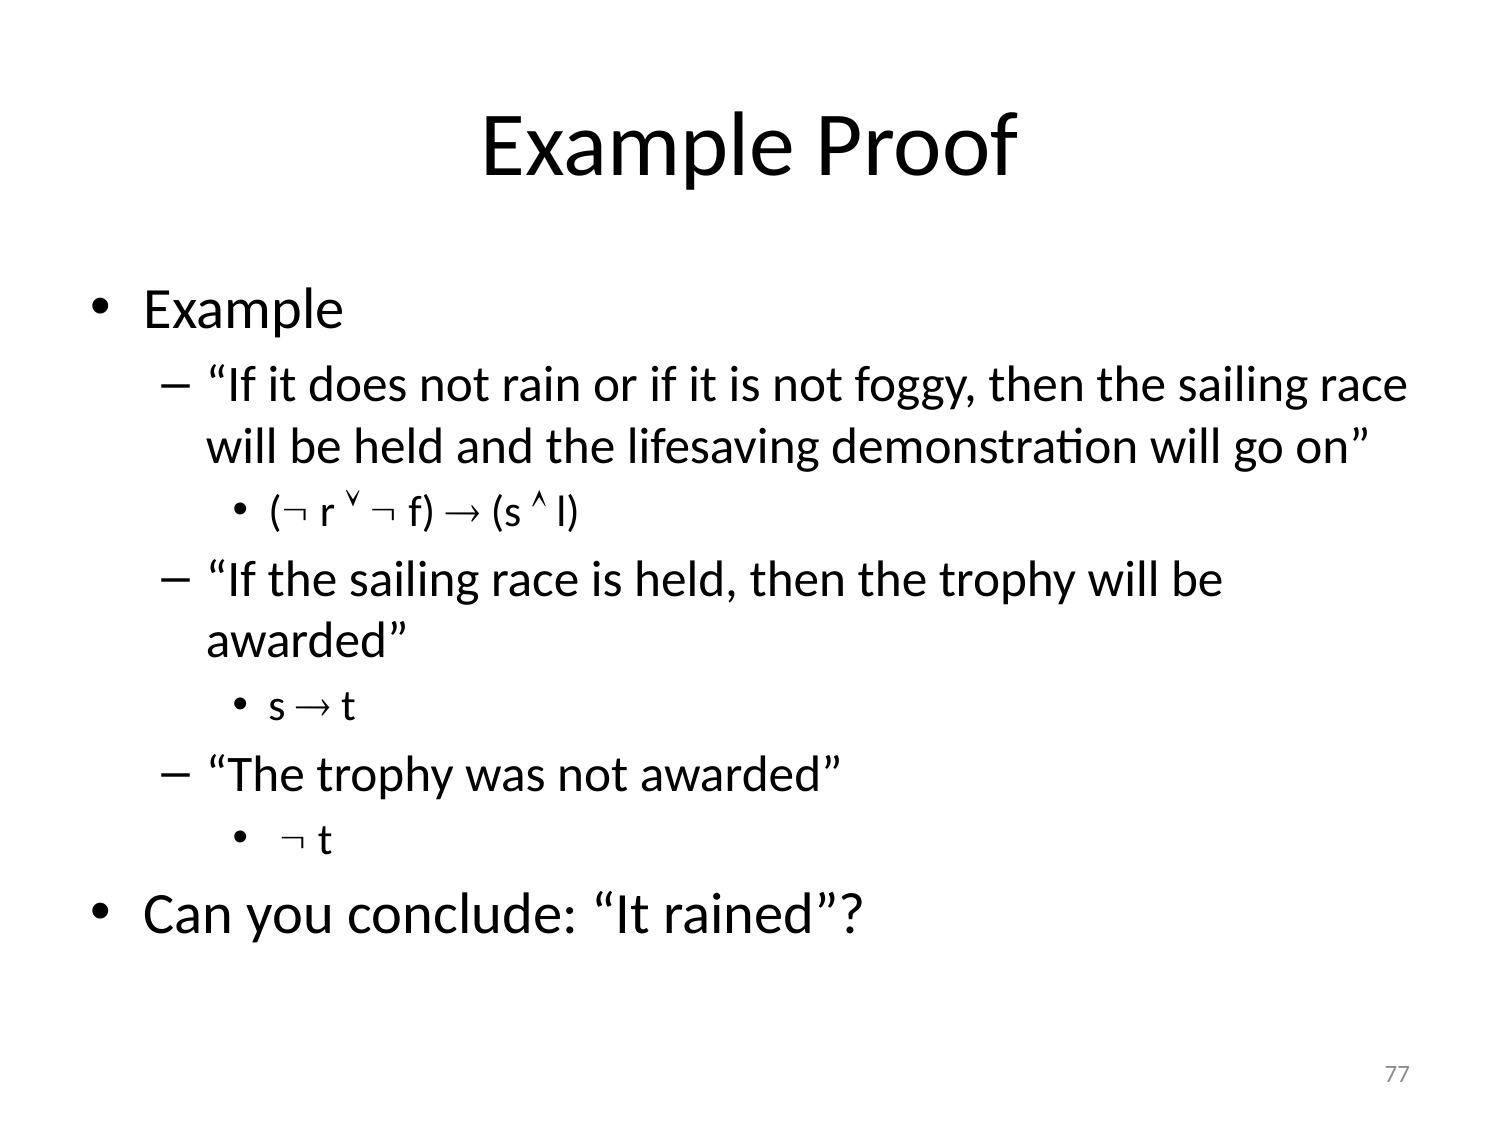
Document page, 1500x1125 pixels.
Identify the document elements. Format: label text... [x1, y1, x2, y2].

title Example Proof [75, 45, 1425, 233]
list Example “If it does not rain or if it is not foggy, then the sailing race will be held and the lifesaving demonstration will go on” ( r   f)  (s  l) “If the sailing race is held, then the trophy will be awarded” s  t “The trophy was not awarded”  t Can you conclude: “It rained”? [75, 262, 1425, 1005]
slide_number 77 [1074, 1042, 1425, 1103]
